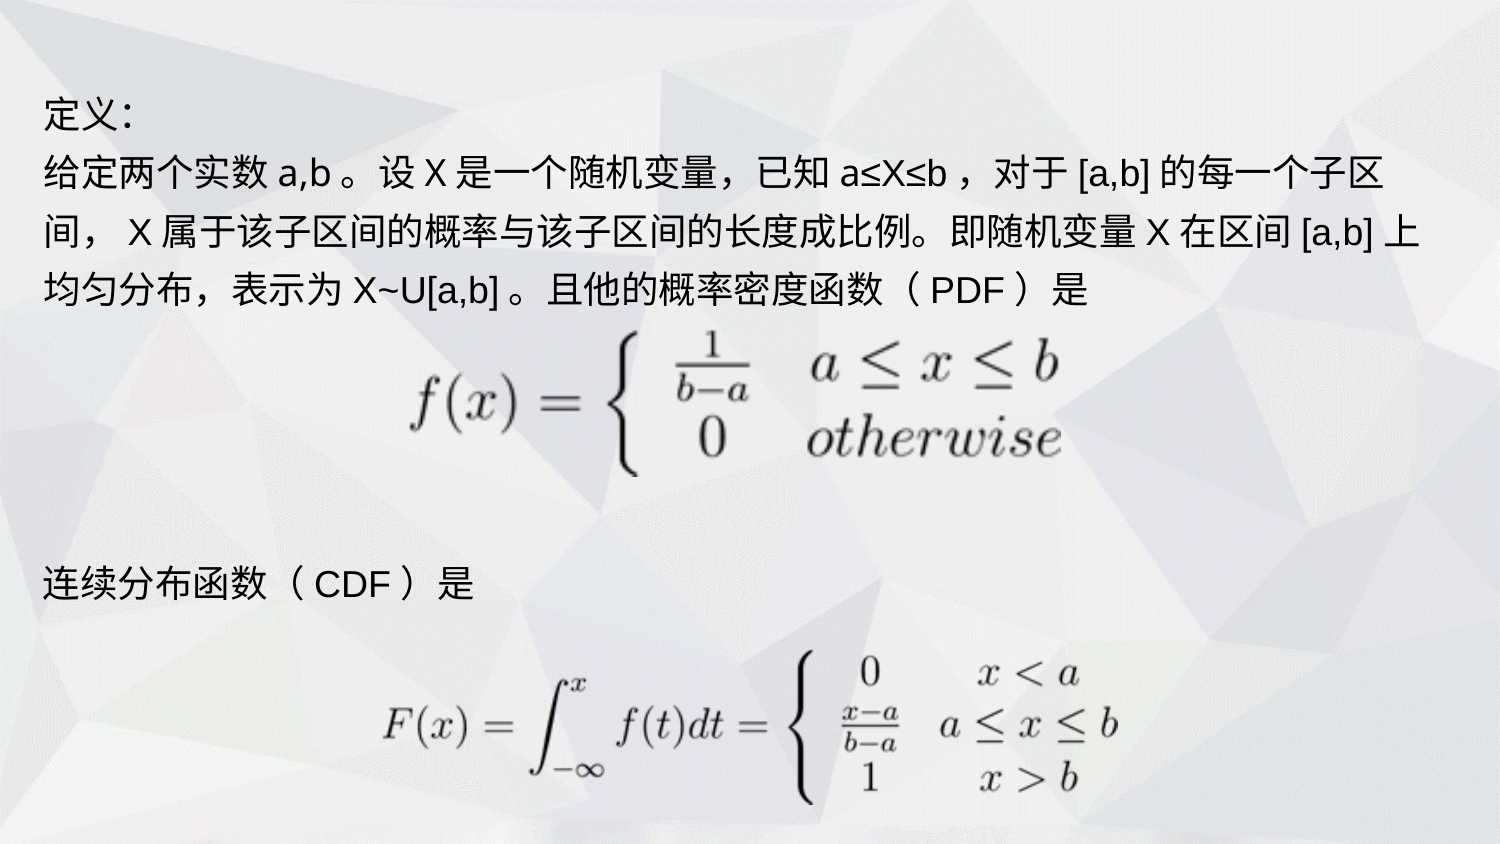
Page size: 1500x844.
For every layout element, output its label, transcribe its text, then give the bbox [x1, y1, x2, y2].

text_box 定义： 给定两个实数a,b。设X是一个随机变量，已知a≤X≤b，对于[a,b]的每一个子区间，X属于该子区间的概率与该子区间的长度成比例。即随机变量X在区间[a,b]上均匀分布，表示为X~U[a,b]。且他的概率密度函数（PDF）是 [28, 69, 1471, 319]
picture [0, 0, 1500, 844]
text_box 连续分布函数（CDF）是 [42, 560, 728, 606]
